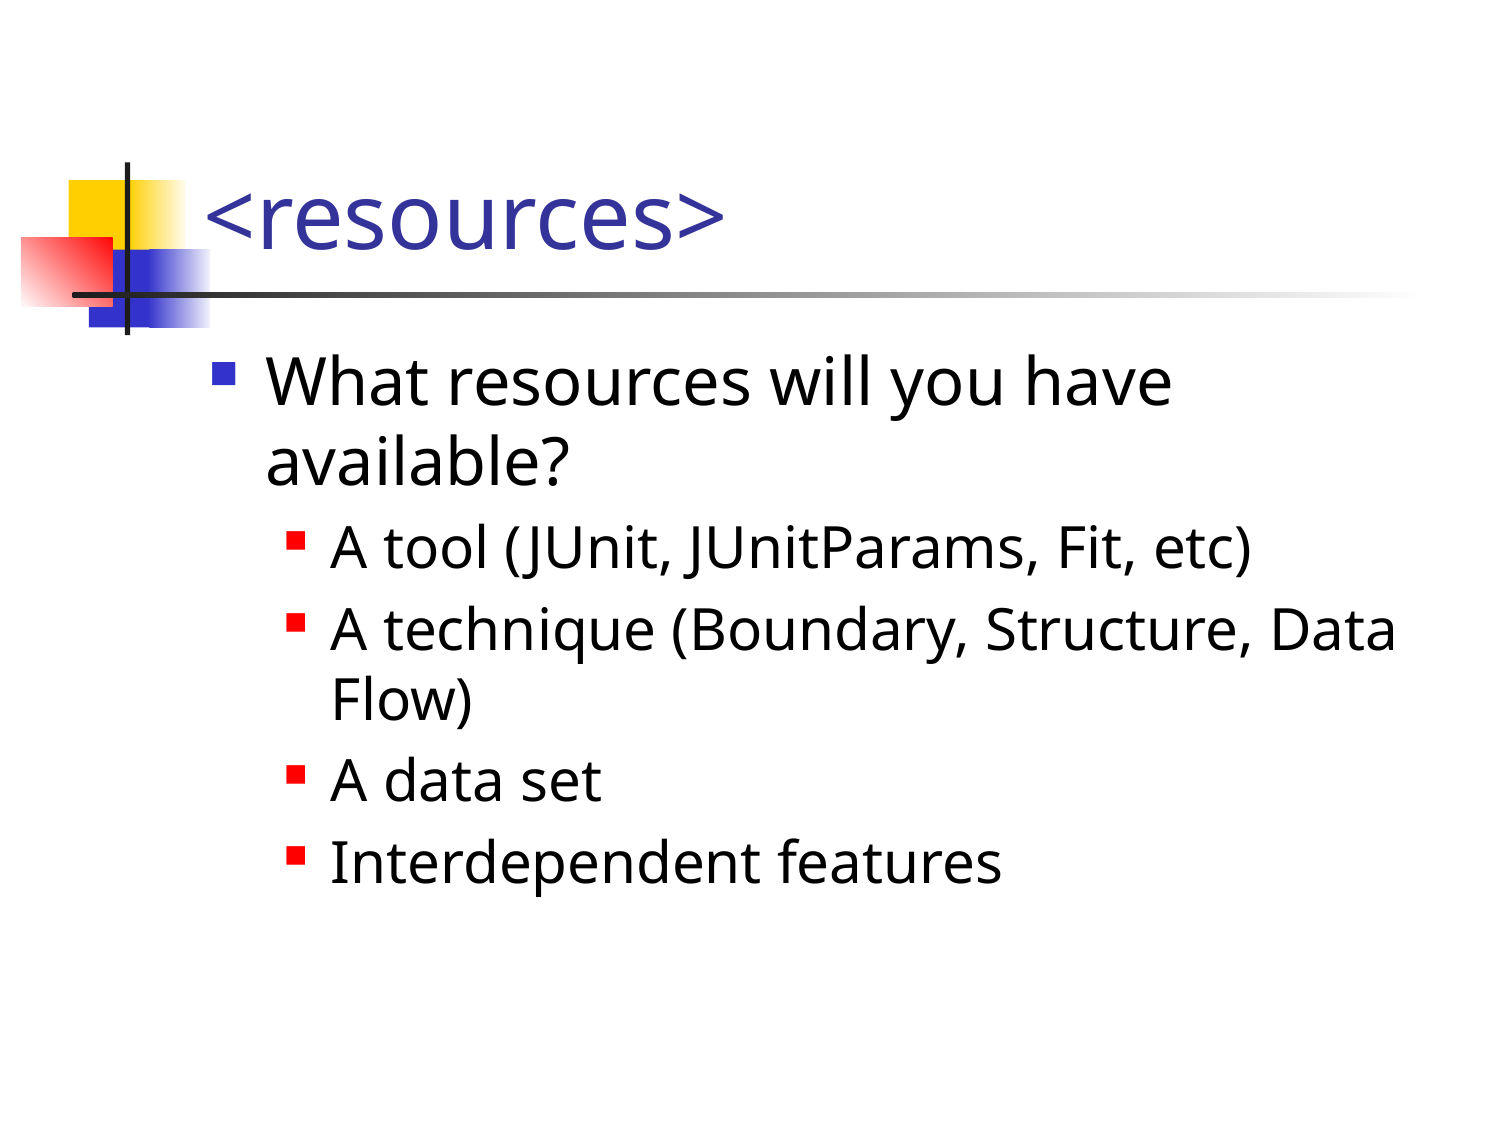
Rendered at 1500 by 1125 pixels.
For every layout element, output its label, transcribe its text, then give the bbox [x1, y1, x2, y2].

list What resources will you have available? A tool (JUnit, JUnitParams, Fit, etc) A technique (Boundary, Structure, Data Flow) A data set Interdependent features [193, 331, 1469, 1006]
title <resources> [188, 35, 1468, 275]
